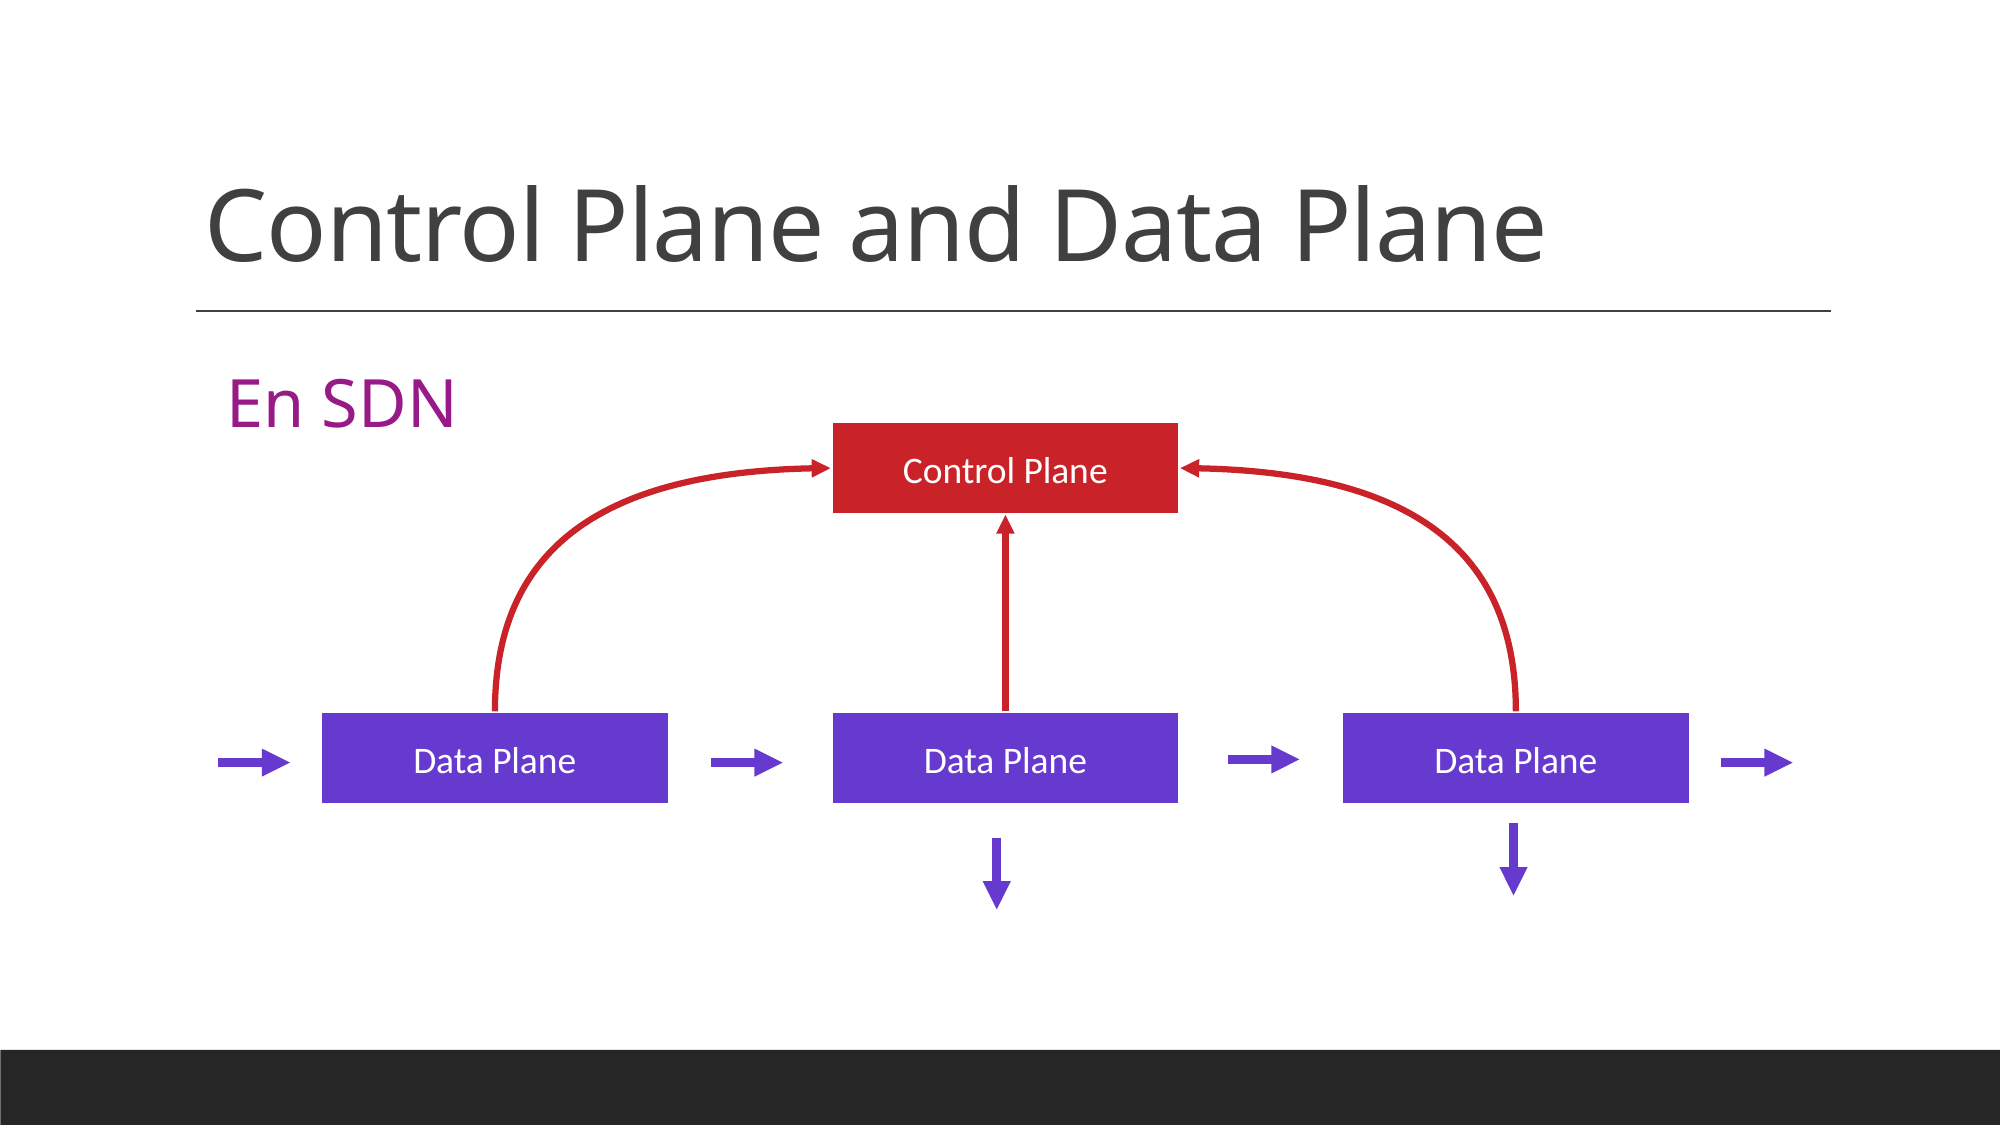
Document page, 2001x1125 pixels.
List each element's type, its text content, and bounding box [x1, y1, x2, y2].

text_box Data Plane [828, 709, 1182, 807]
text_box Control Plane [828, 419, 1182, 517]
text_box Data Plane [1339, 709, 1693, 807]
text_box En SDN [211, 331, 831, 481]
title Control Plane and Data Plane [189, 56, 1771, 291]
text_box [1226, 421, 1471, 758]
text_box Data Plane [318, 709, 672, 807]
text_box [906, 612, 1105, 616]
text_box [540, 421, 785, 758]
